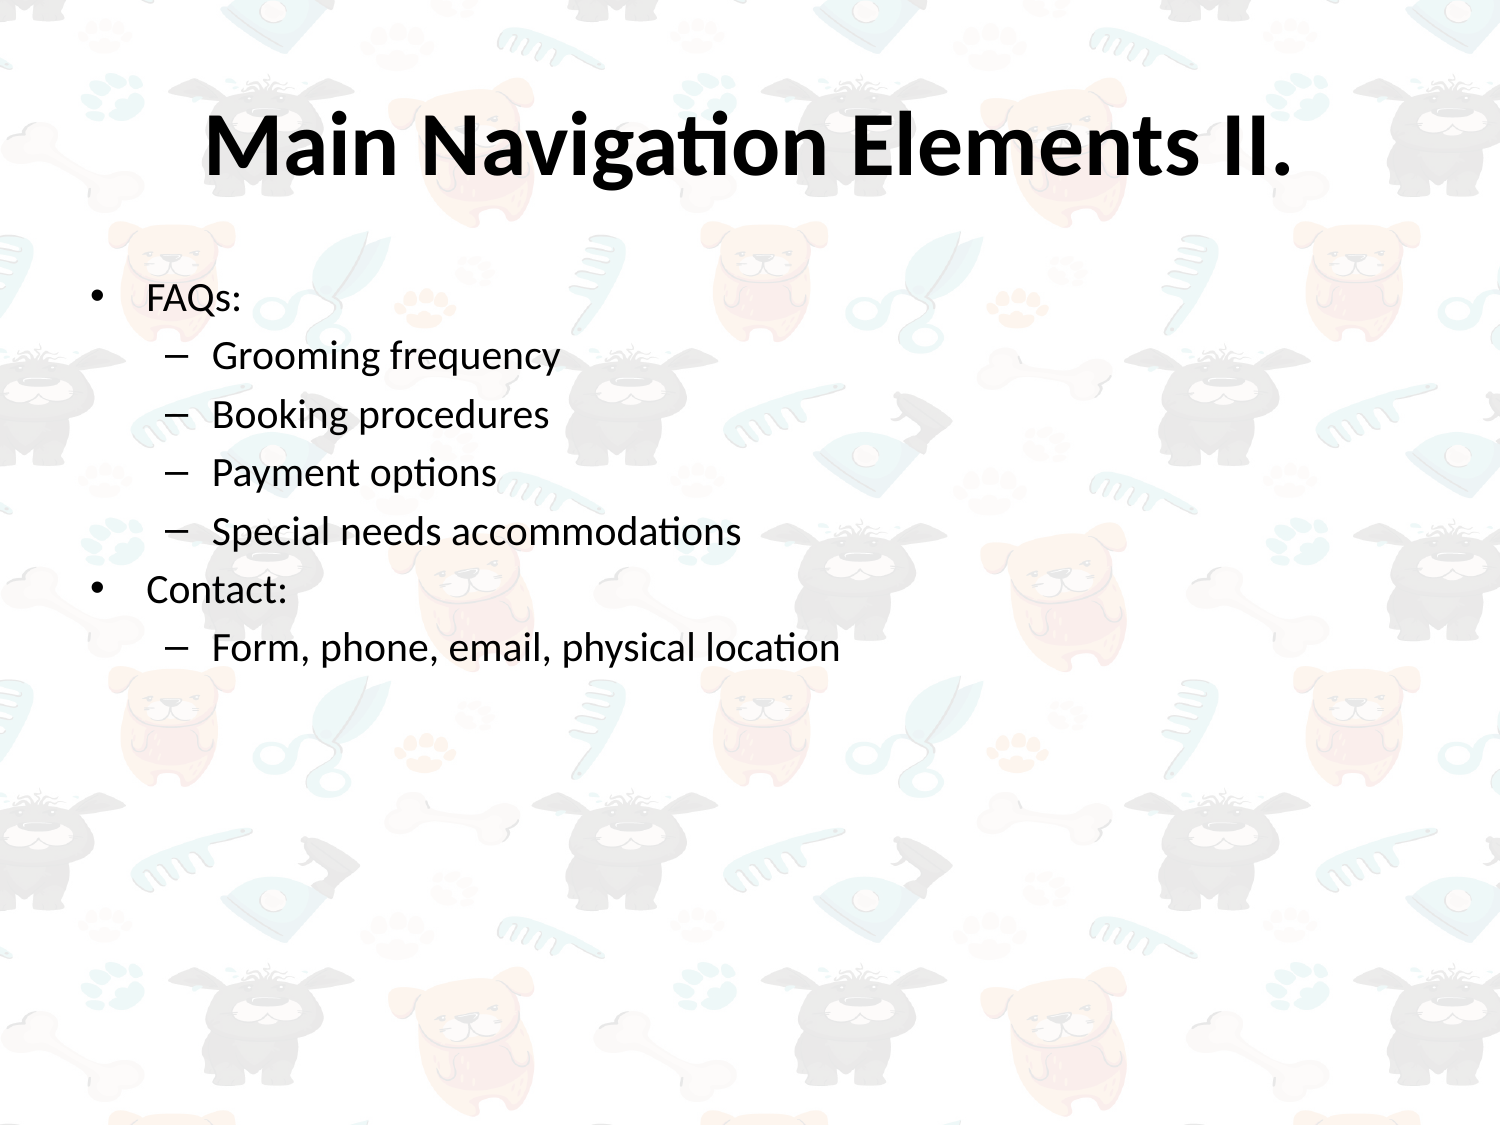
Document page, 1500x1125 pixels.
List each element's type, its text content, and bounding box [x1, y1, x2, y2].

title Main Navigation Elements II. [75, 45, 1425, 233]
list FAQs: Grooming frequency Booking procedures Payment options Special needs accommodations Contact: Form, phone, email, physical location [75, 262, 1425, 1005]
